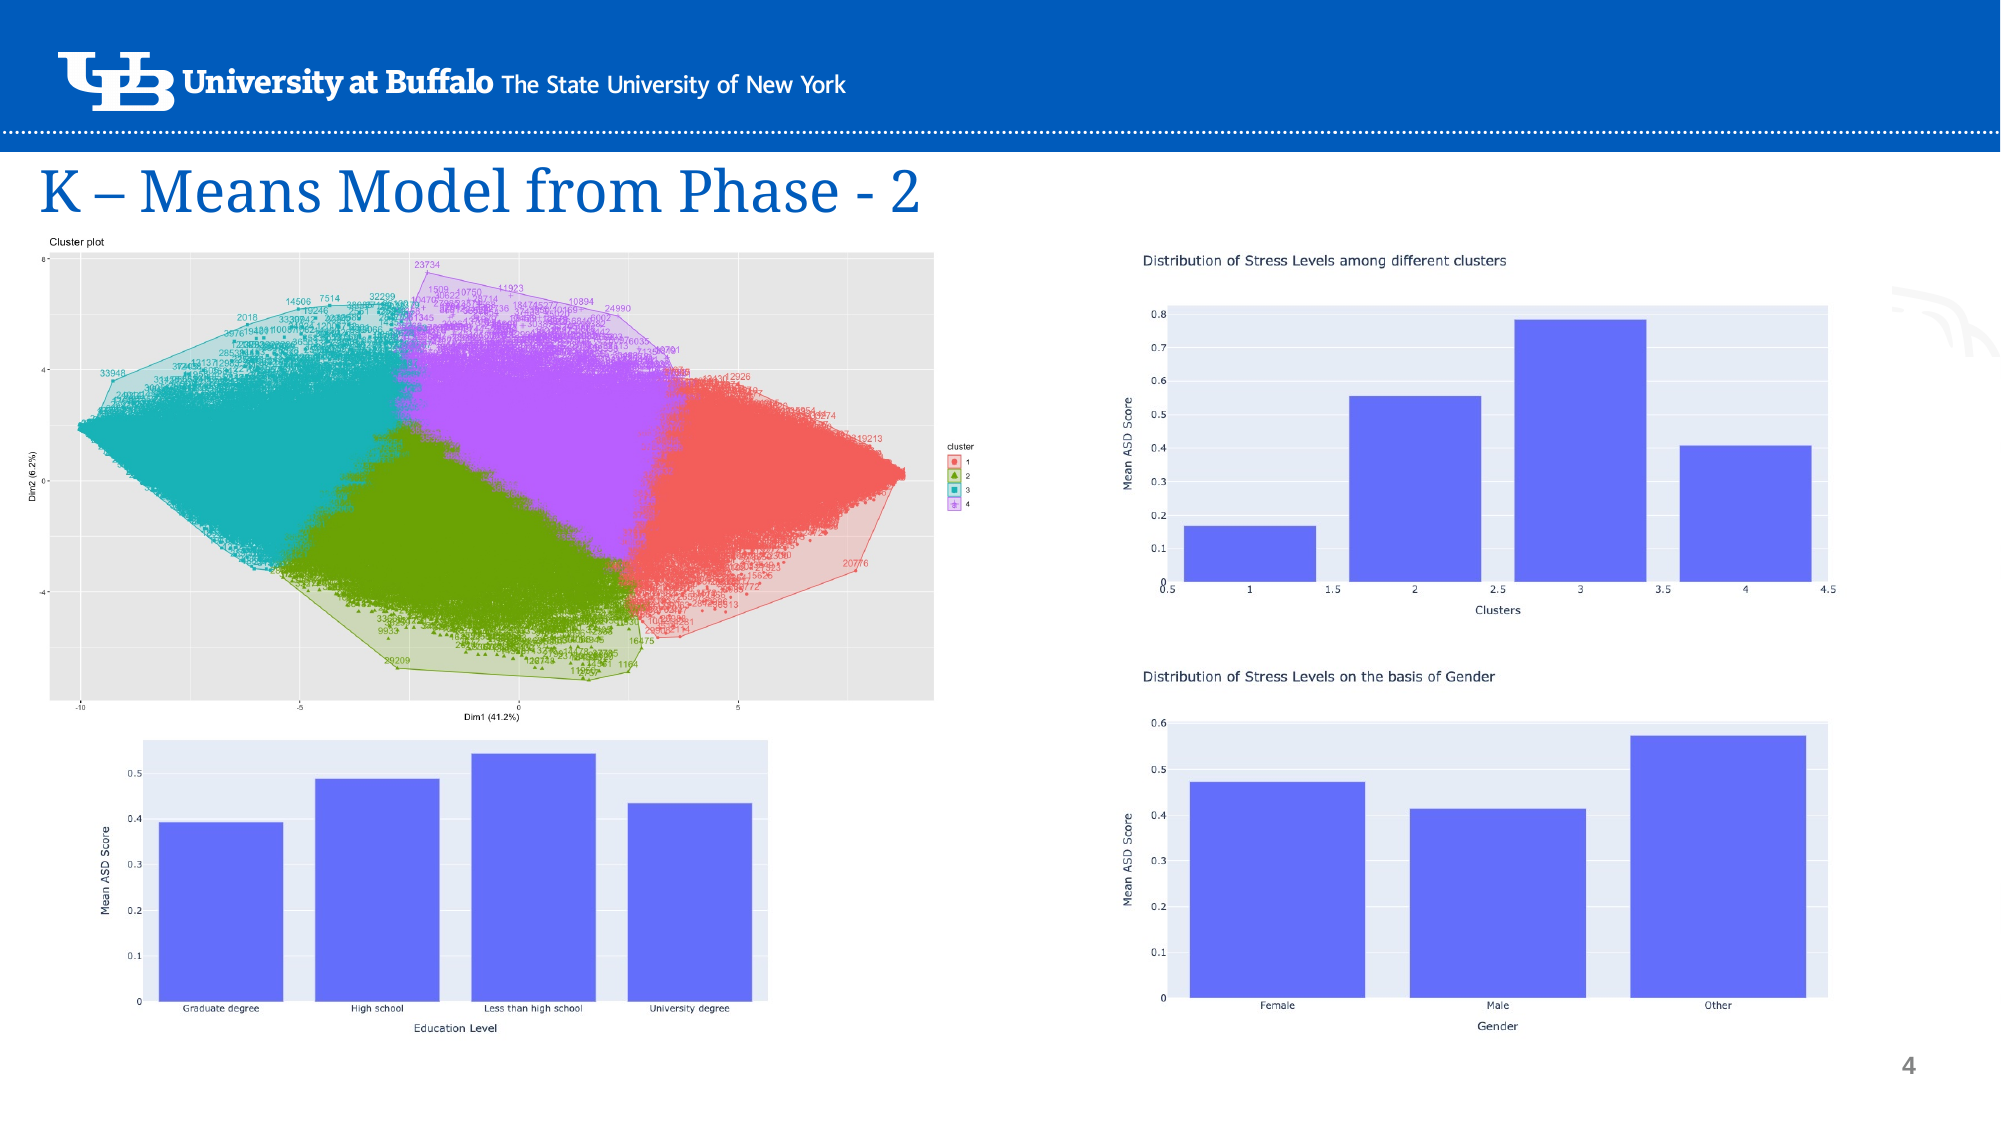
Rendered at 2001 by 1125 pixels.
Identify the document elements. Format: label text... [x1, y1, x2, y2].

picture [0, 0, 2001, 1125]
text_box K – Means Model from Phase - 2 [24, 146, 1419, 302]
